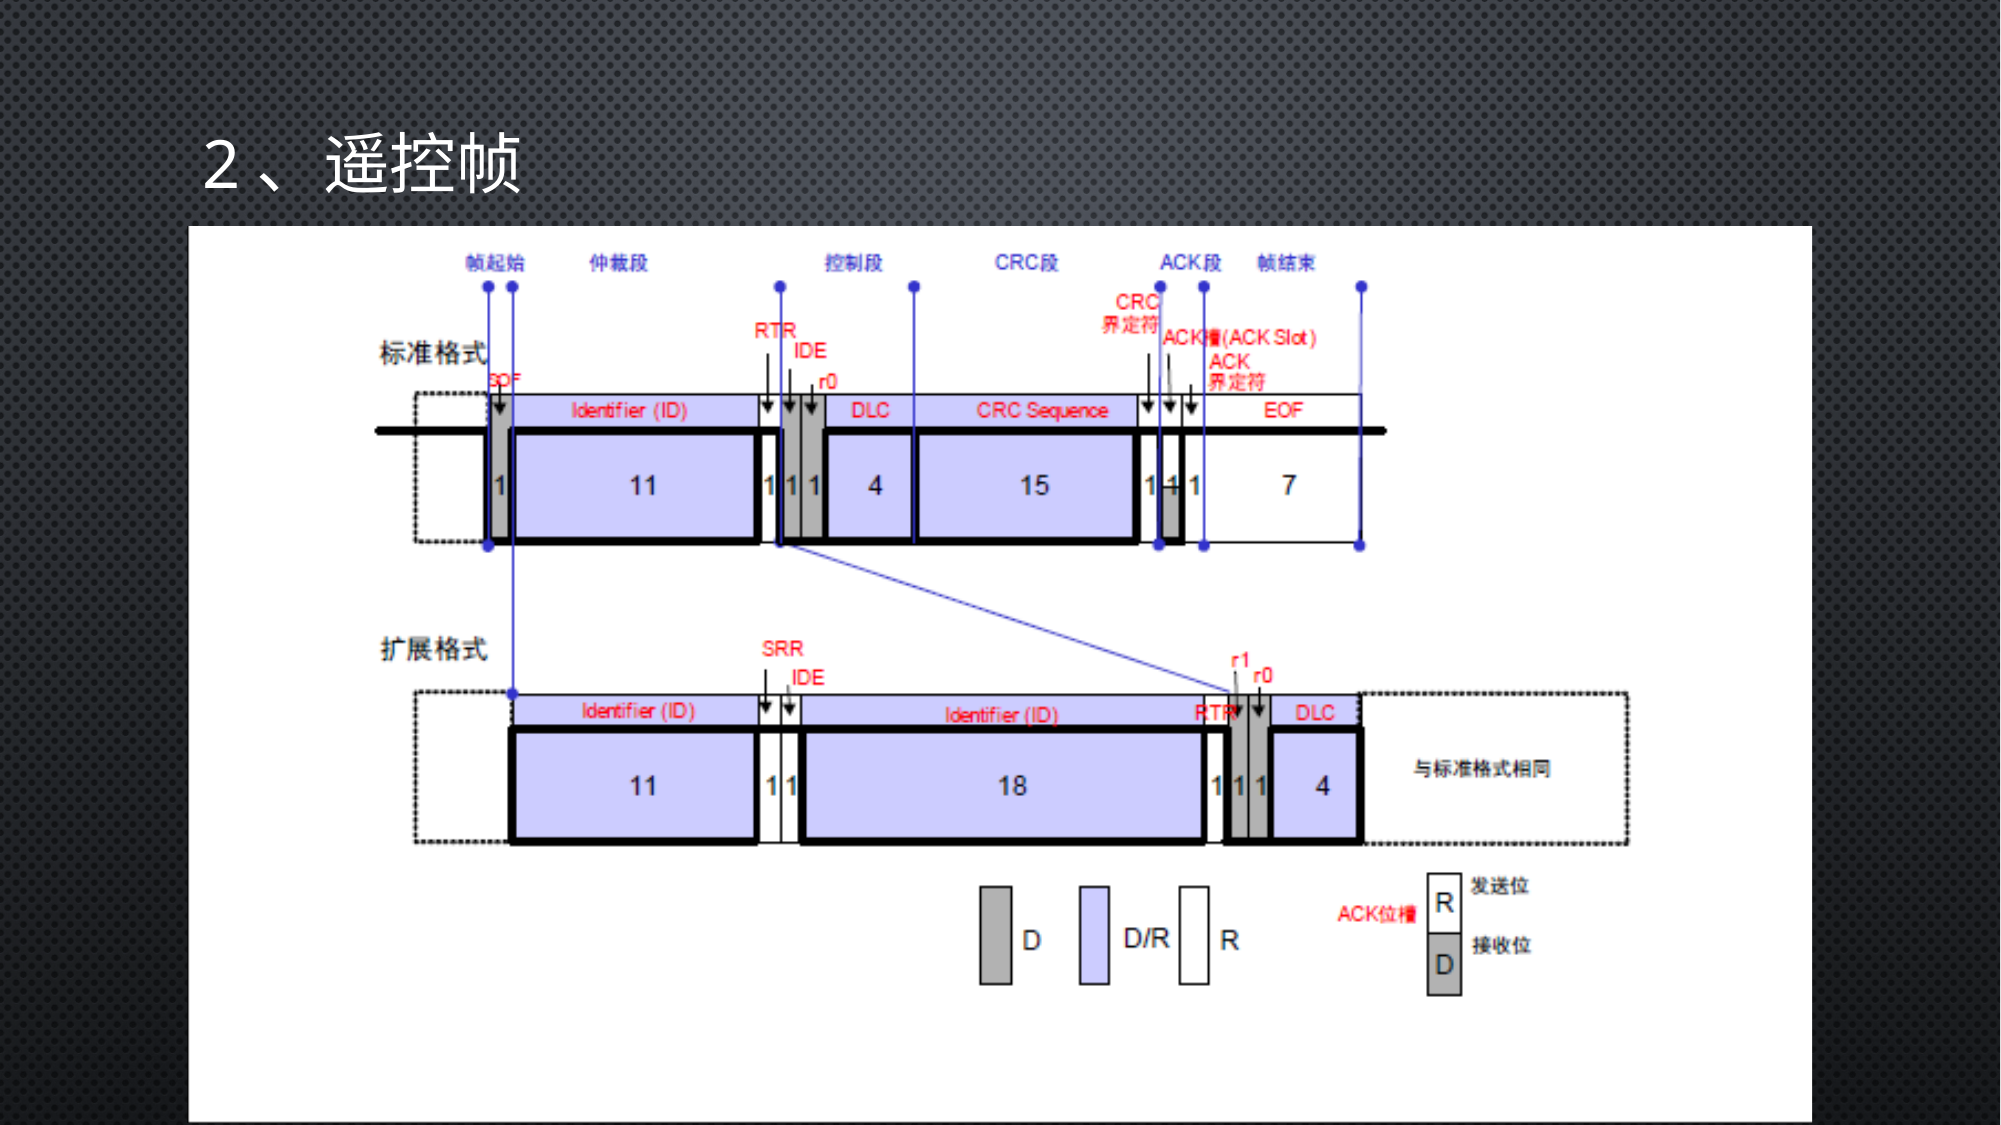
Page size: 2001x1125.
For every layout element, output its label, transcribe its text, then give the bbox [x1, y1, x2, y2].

title 2、遥控帧 [187, 99, 1813, 224]
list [186, 225, 1813, 1123]
